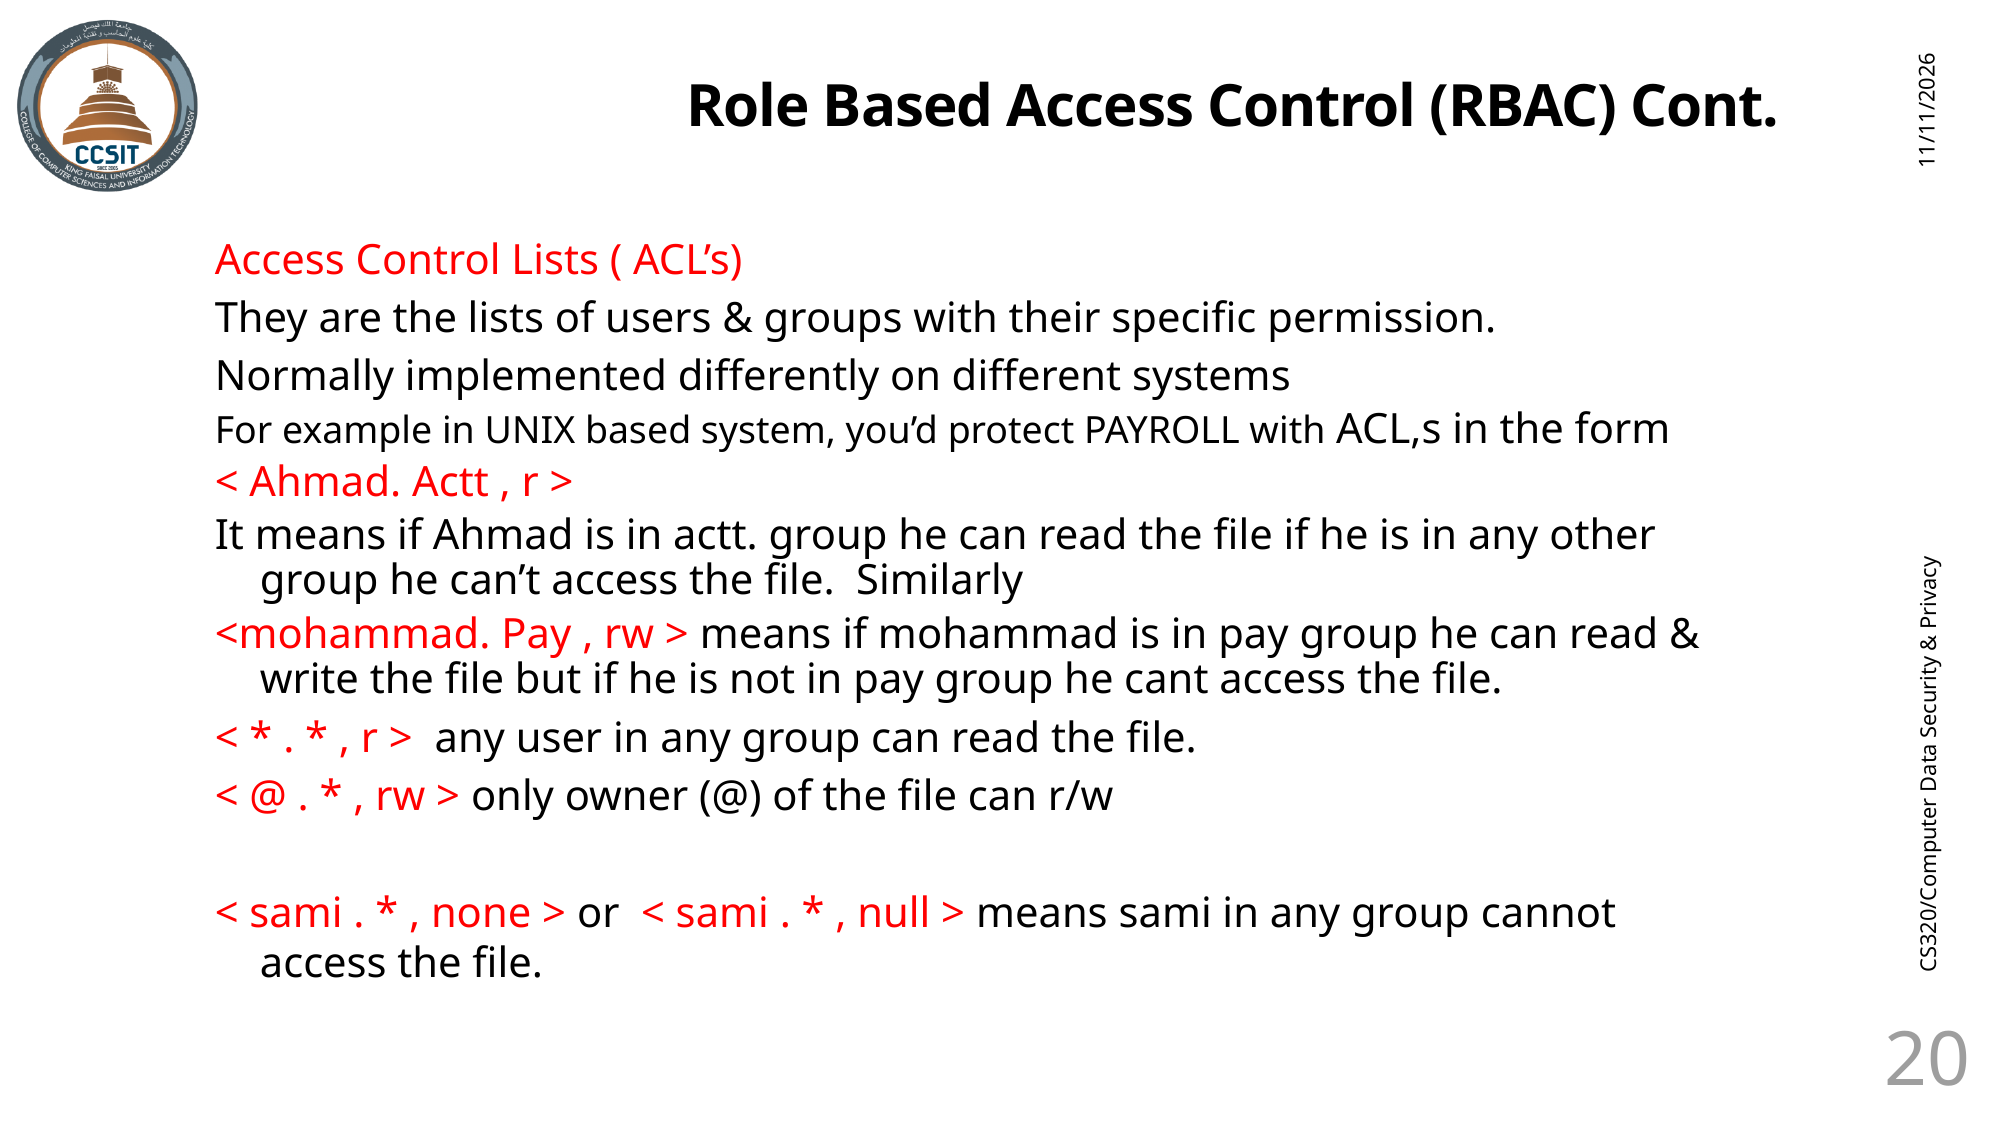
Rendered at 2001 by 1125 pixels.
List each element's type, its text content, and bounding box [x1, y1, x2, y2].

title Role Based Access Control (RBAC) Cont. [671, 60, 1797, 147]
footer CS320/Computer Data Security & Privacy [1897, 400, 1958, 988]
picture [0, 16, 201, 194]
text_box Access Control Lists ( ACL’s) They are the lists of users & groups with their specific permission. Normally implemented differently on different systems For example in UNIX based system, you’d protect PAYROLL with ACL,s in the form < Ahmad. Actt , r > It means if Ahmad is in actt. group he can read the file if he is in any other group he can’t access the file. Similarly <mohammad. Pay , rw > means if mohammad is in pay group he can read & write the file but if he is not in pay group he cant access the file. < * . * , r > any user in any group can read the file. < @ . * , rw > only owner (@) of the file can r/w < sami . * , none > or < sami . * , null > means sami in any group cannot access the file. [200, 224, 1716, 1075]
slide_number 20 [1852, 1012, 2000, 1110]
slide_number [1897, 37, 1958, 351]
